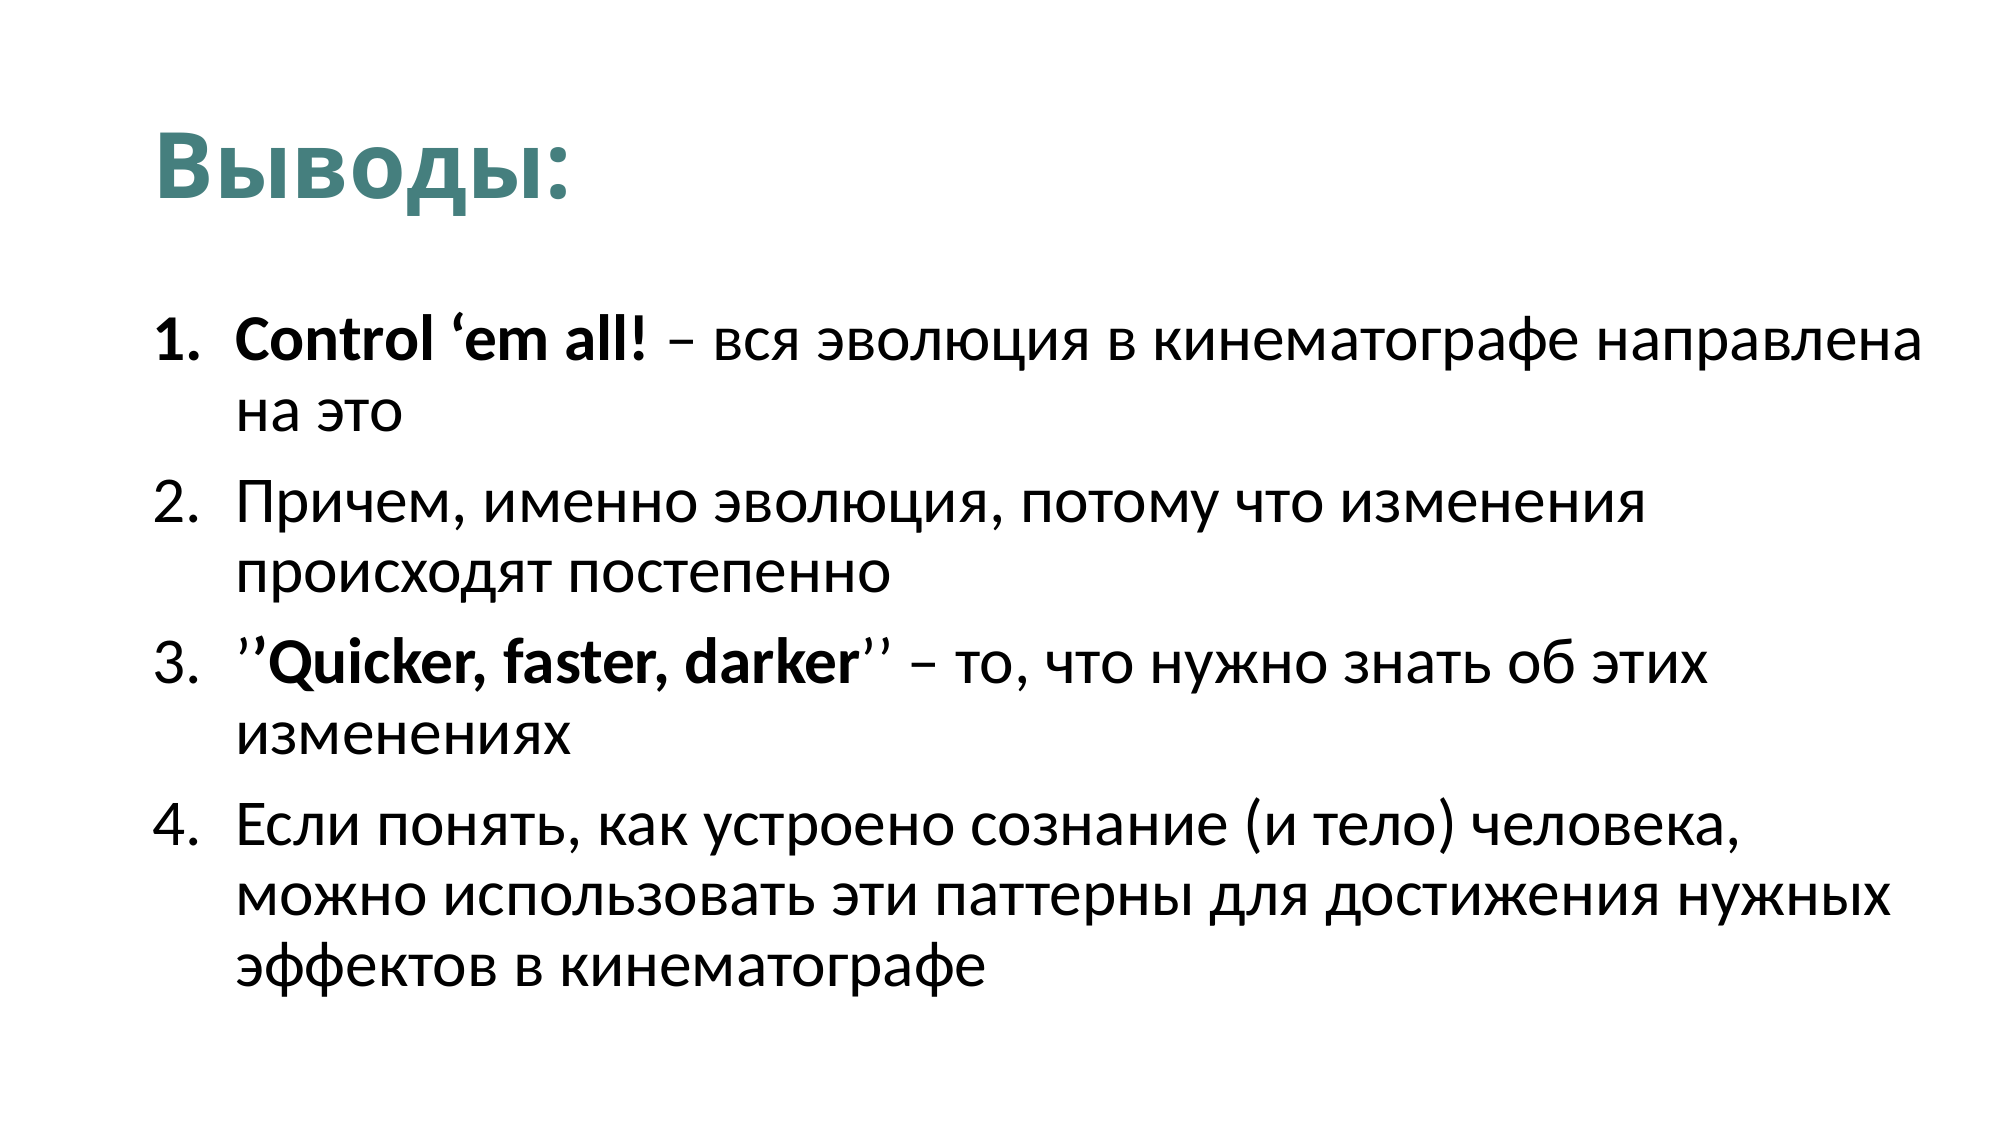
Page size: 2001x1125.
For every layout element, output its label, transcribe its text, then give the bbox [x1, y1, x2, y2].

list Control ‘em all! – вся эволюция в кинематографе направлена на это Причем, именно эволюция, потому что изменения происходят постепенно ’’Quicker, faster, darker’’ – то, что нужно знать об этих изменениях Если понять, как устроено сознание (и тело) человека, можно использовать эти паттерны для достижения нужных эффектов в кинематографе [137, 296, 1951, 1011]
title Выводы: [137, 59, 1863, 278]
